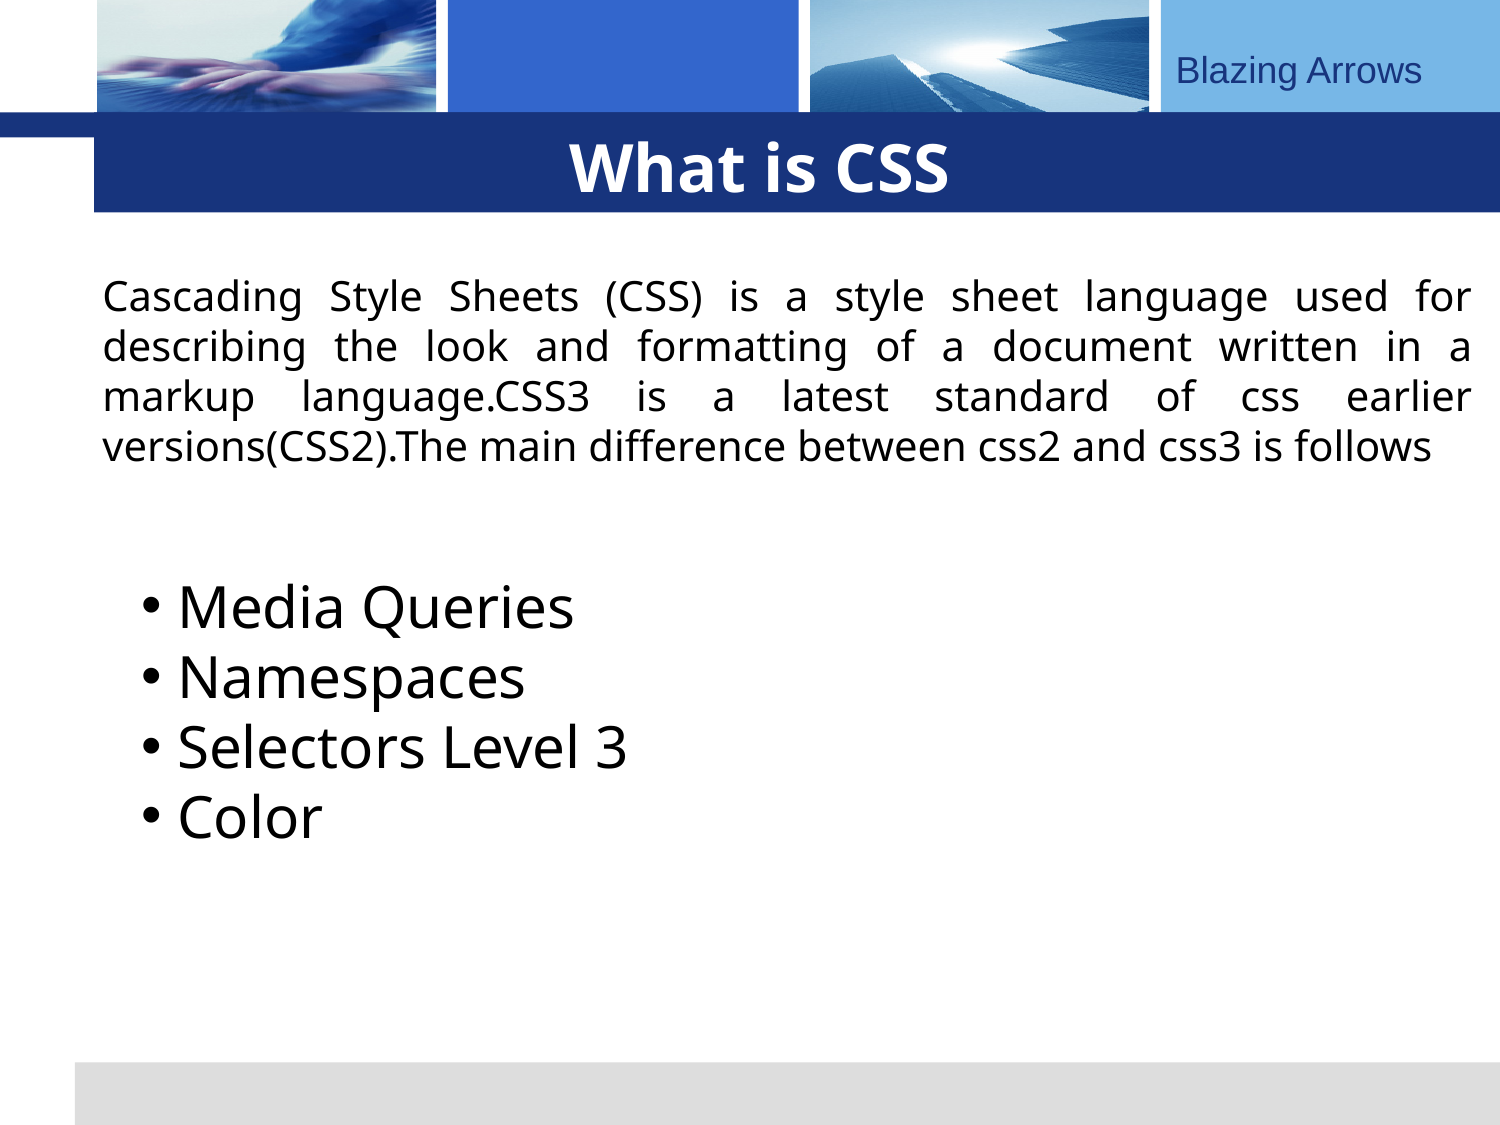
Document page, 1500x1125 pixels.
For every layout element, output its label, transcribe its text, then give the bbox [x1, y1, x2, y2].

text_box Cascading Style Sheets (CSS) is a style sheet language used for describing the look and formatting of a document written in a markup language.CSS3 is a latest standard of css earlier versions(CSS2).The main difference between css2 and css3 is follows Media Queries Namespaces Selectors Level 3 Color [87, 262, 1488, 948]
picture [97, 0, 437, 112]
picture [810, 0, 1150, 112]
title What is CSS [120, 119, 1401, 213]
